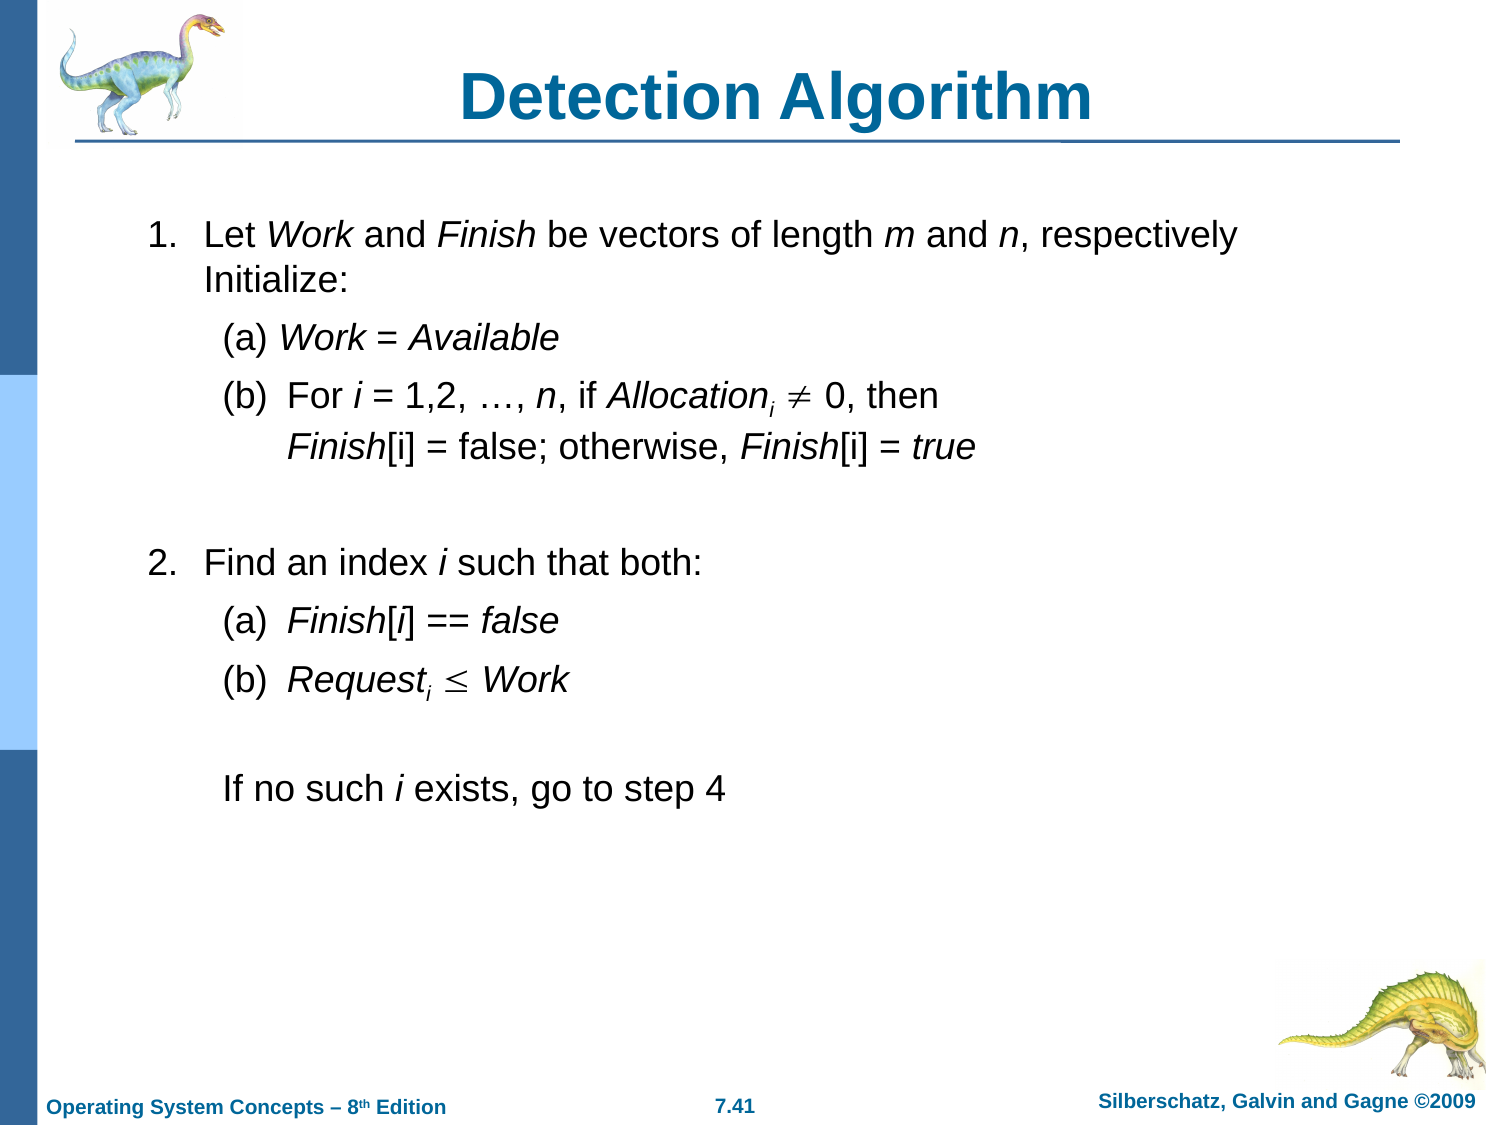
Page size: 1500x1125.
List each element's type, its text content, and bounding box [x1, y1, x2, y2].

list 1. Let Work and Finish be vectors of length m and n, respectively Initialize: (a) Work = Available (b) For i = 1,2, …, n, if Allocationi  0, then Finish[i] = false; otherwise, Finish[i] = true 2. Find an index i such that both: (a) Finish[i] == false (b) Requesti  Work If no such i exists, go to step 4 [132, 202, 1405, 946]
title Detection Algorithm [128, 45, 1426, 141]
picture [1275, 959, 1486, 1090]
picture [46, 0, 243, 149]
